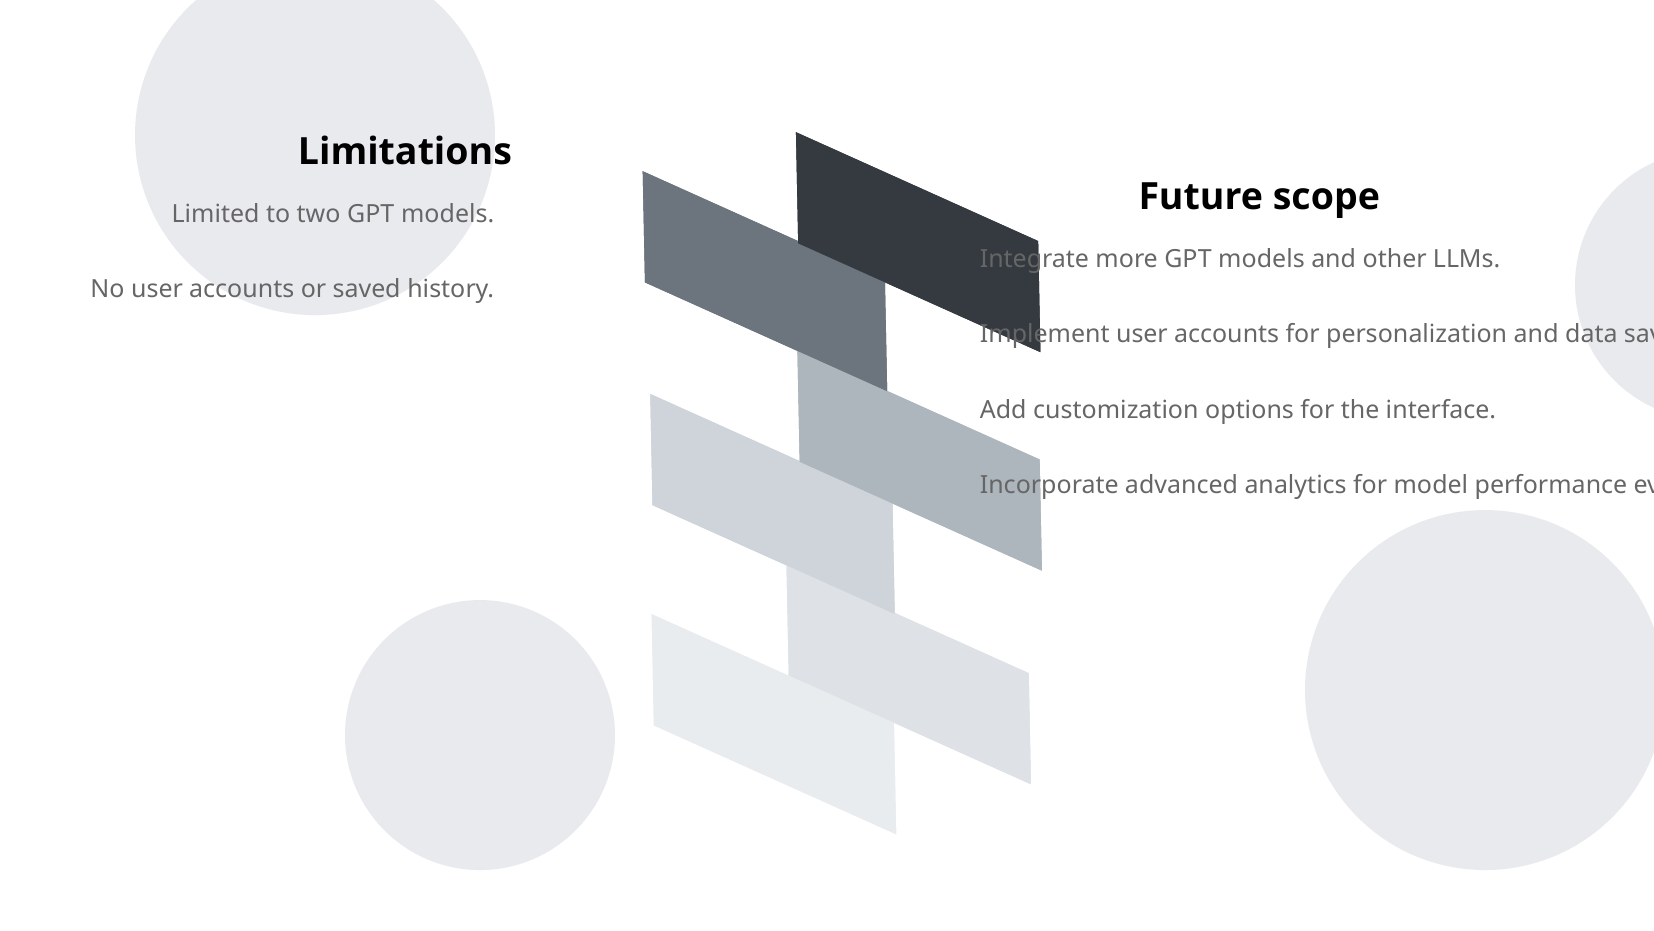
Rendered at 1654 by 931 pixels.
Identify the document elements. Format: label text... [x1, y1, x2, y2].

text_box Limited to two GPT models. No user accounts or saved history. [75, 190, 510, 311]
text_box Integrate more GPT models and other LLMs. Implement user accounts for personalization and data saving. Add customization options for the interface. Incorporate advanced analytics for model performance evaluation. [965, 235, 1654, 506]
text_box Future scope [1123, 164, 1396, 225]
text_box Limitations [282, 119, 528, 180]
